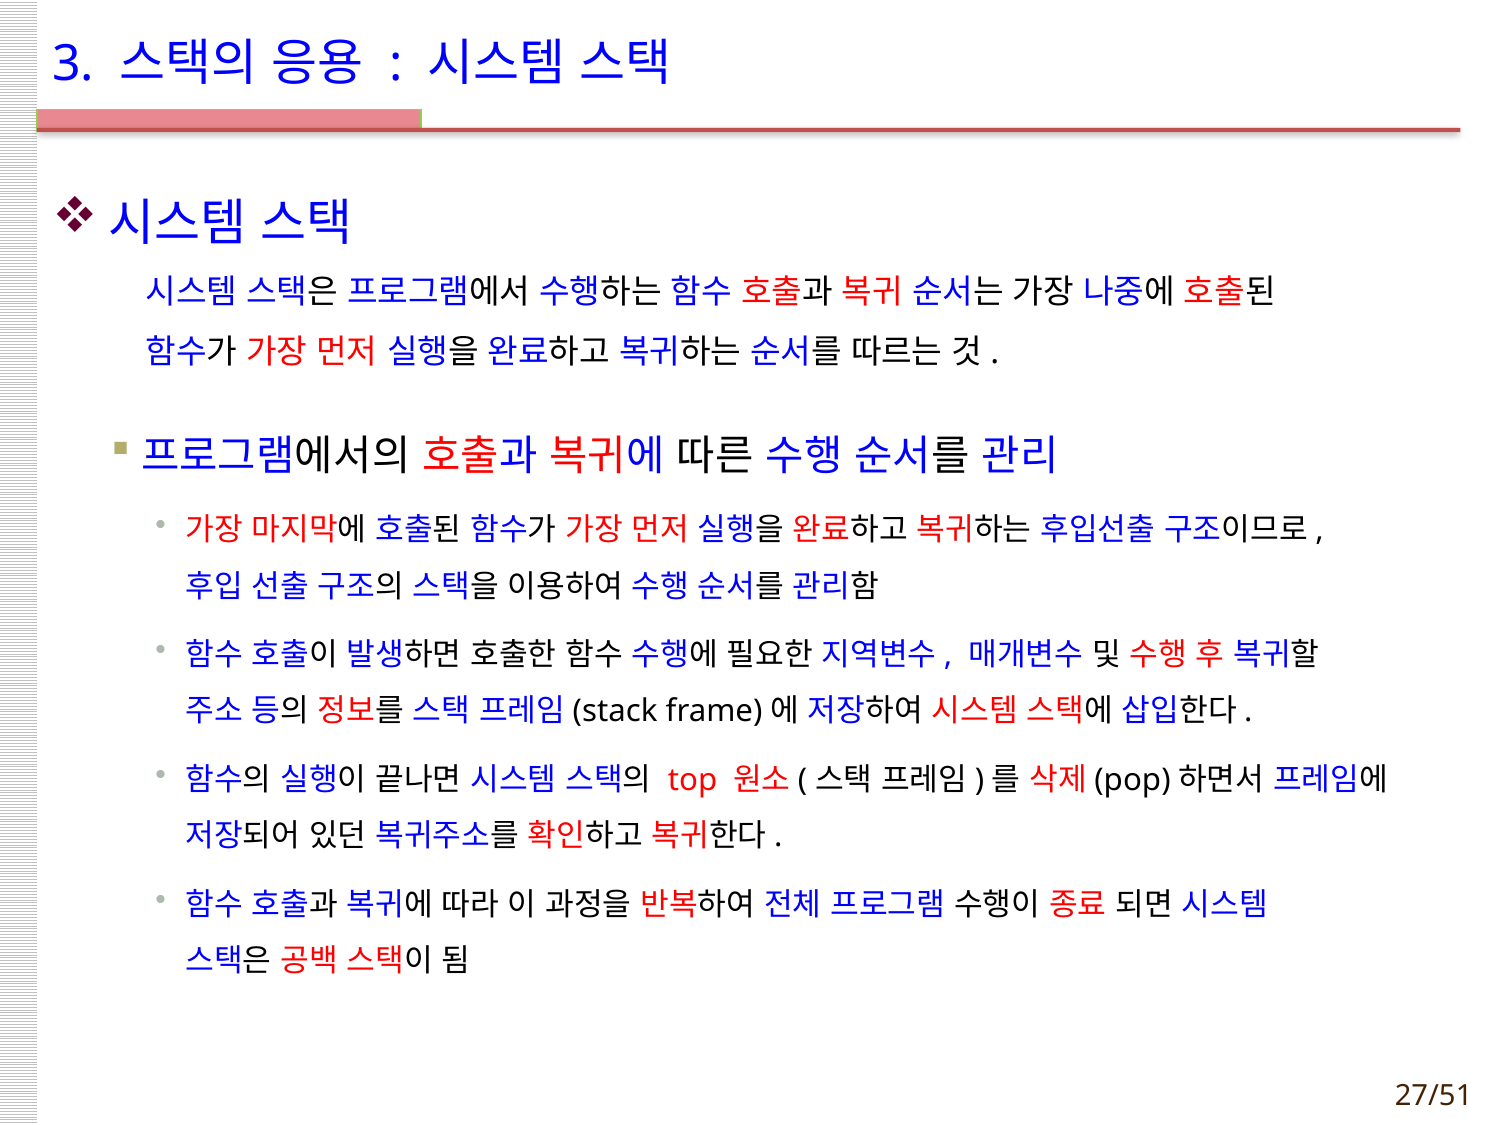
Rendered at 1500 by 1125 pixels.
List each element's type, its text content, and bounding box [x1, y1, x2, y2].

title 3. 스택의 응용 : 시스템 스택 [37, 13, 1278, 109]
list 시스템 스택 시스템 스택은 프로그램에서 수행하는 함수 호출과 복귀 순서는 가장 나중에 호출된 함수가 가장 먼저 실행을 완료하고 복귀하는 순서를 따르는 것. 프로그램에서의 호출과 복귀에 따른 수행 순서를 관리 가장 마지막에 호출된 함수가 가장 먼저 실행을 완료하고 복귀하는 후입선출 구조이므로, 후입 선출 구조의 스택을 이용하여 수행 순서를 관리함 함수 호출이 발생하면 호출한 함수 수행에 필요한 지역변수, 매개변수 및 수행 후 복귀할 주소 등의 정보를 스택 프레임(stack frame)에 저장하여 시스템 스택에 삽입한다. 함수의 실행이 끝나면 시스템 스택의 top 원소(스택 프레임)를 삭제(pop)하면서 프레임에 저장되어 있던 복귀주소를 확인하고 복귀한다. 함수 호출과 복귀에 따라 이 과정을 반복하여 전체 프로그램 수행이 종료 되면 시스템 스택은 공백 스택이 됨 [37, 152, 1463, 1091]
